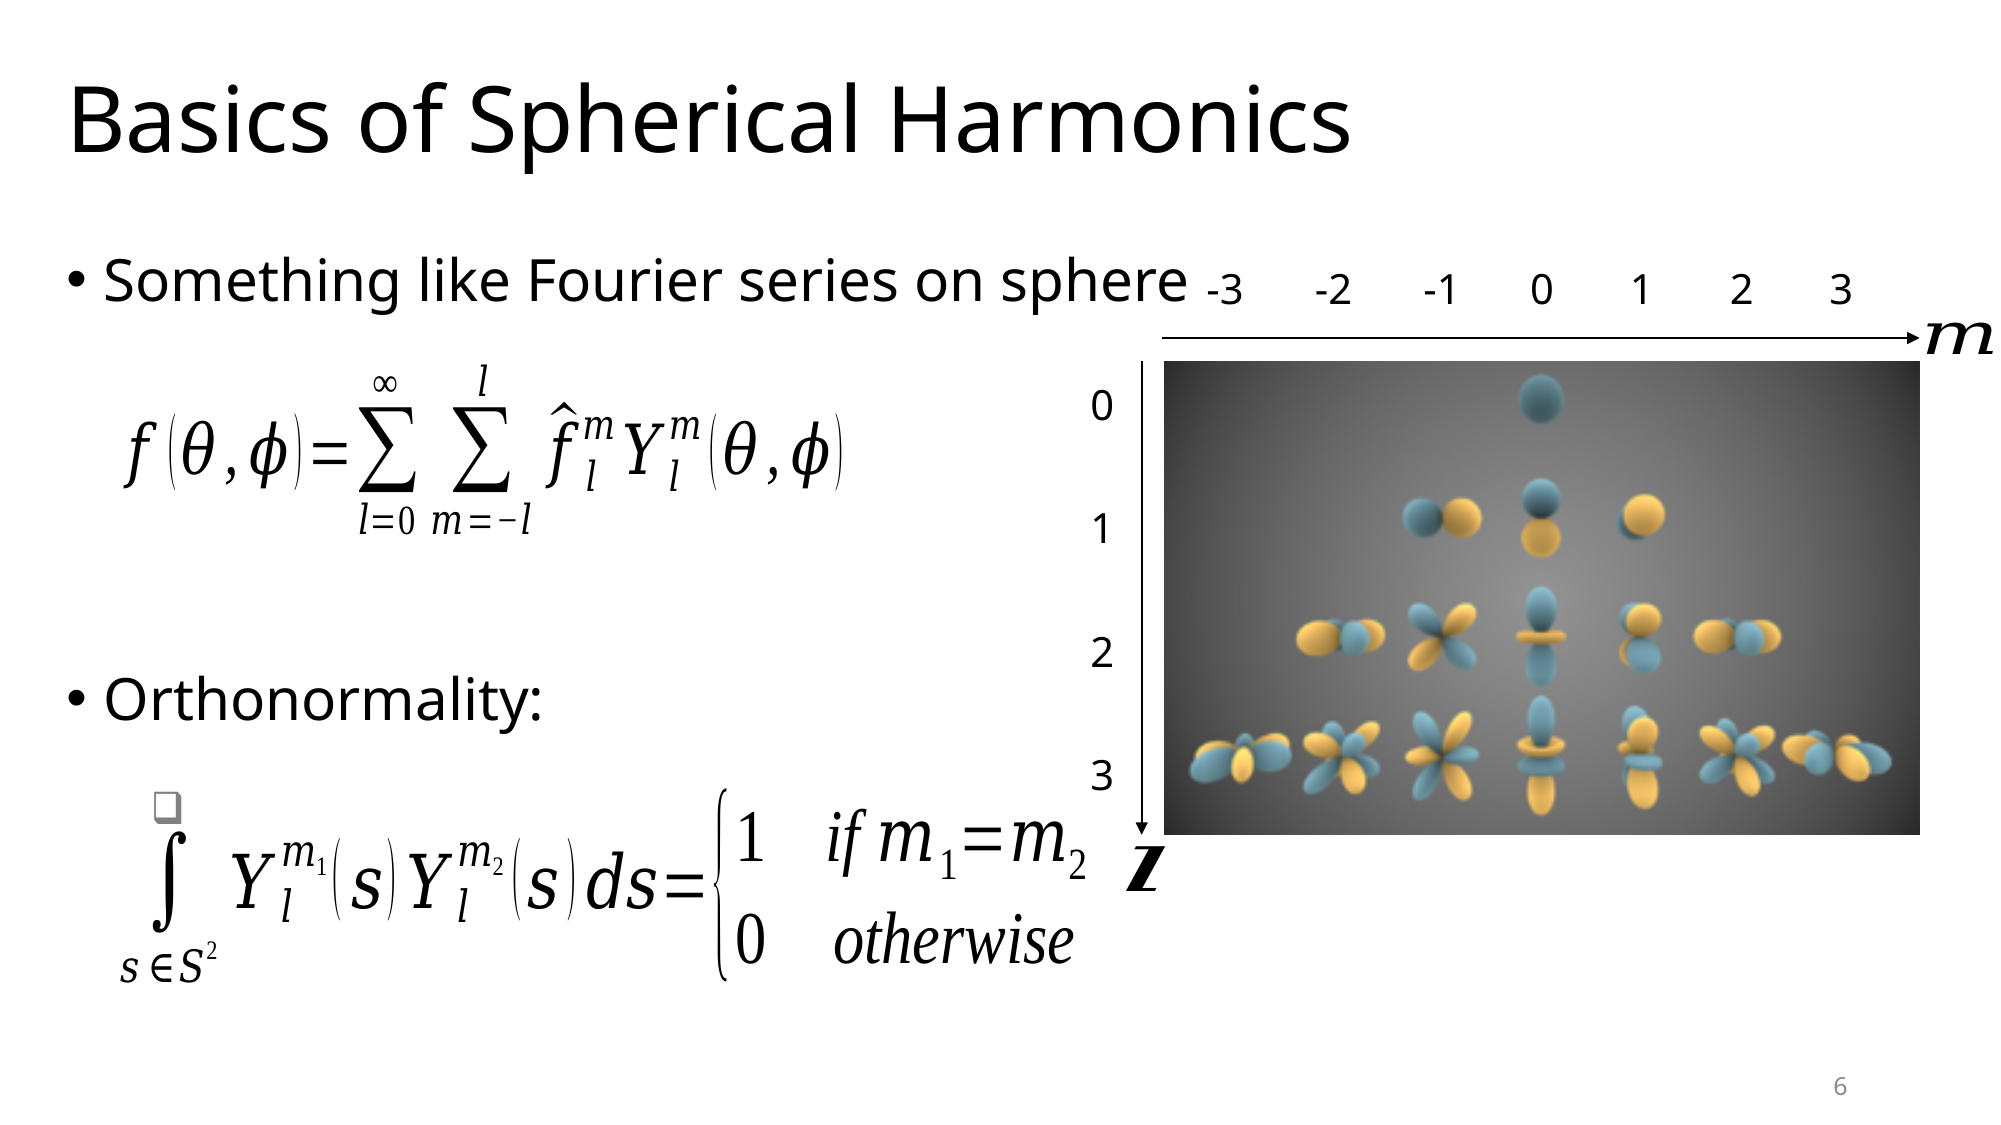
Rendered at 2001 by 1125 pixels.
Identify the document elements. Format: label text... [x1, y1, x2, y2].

list Something like Fourier series on sphere Orthonormality: [51, 243, 1949, 1058]
title Basics of Spherical Harmonics [51, 14, 1949, 232]
text_box 2 [1714, 255, 1769, 321]
text_box 2 [1075, 618, 1130, 683]
text_box 1 [1615, 255, 1669, 321]
slide_number 6 [1720, 1057, 1863, 1118]
text_box -3 [1191, 255, 1259, 321]
text_box 3 [1075, 741, 1130, 807]
text_box 1 [1075, 494, 1130, 560]
text_box -1 [1408, 255, 1476, 321]
text_box 3 [1814, 255, 1869, 321]
text_box 0 [1515, 255, 1569, 321]
text_box -2 [1299, 255, 1368, 321]
picture [1164, 361, 1920, 835]
text_box 0 [1075, 370, 1130, 436]
